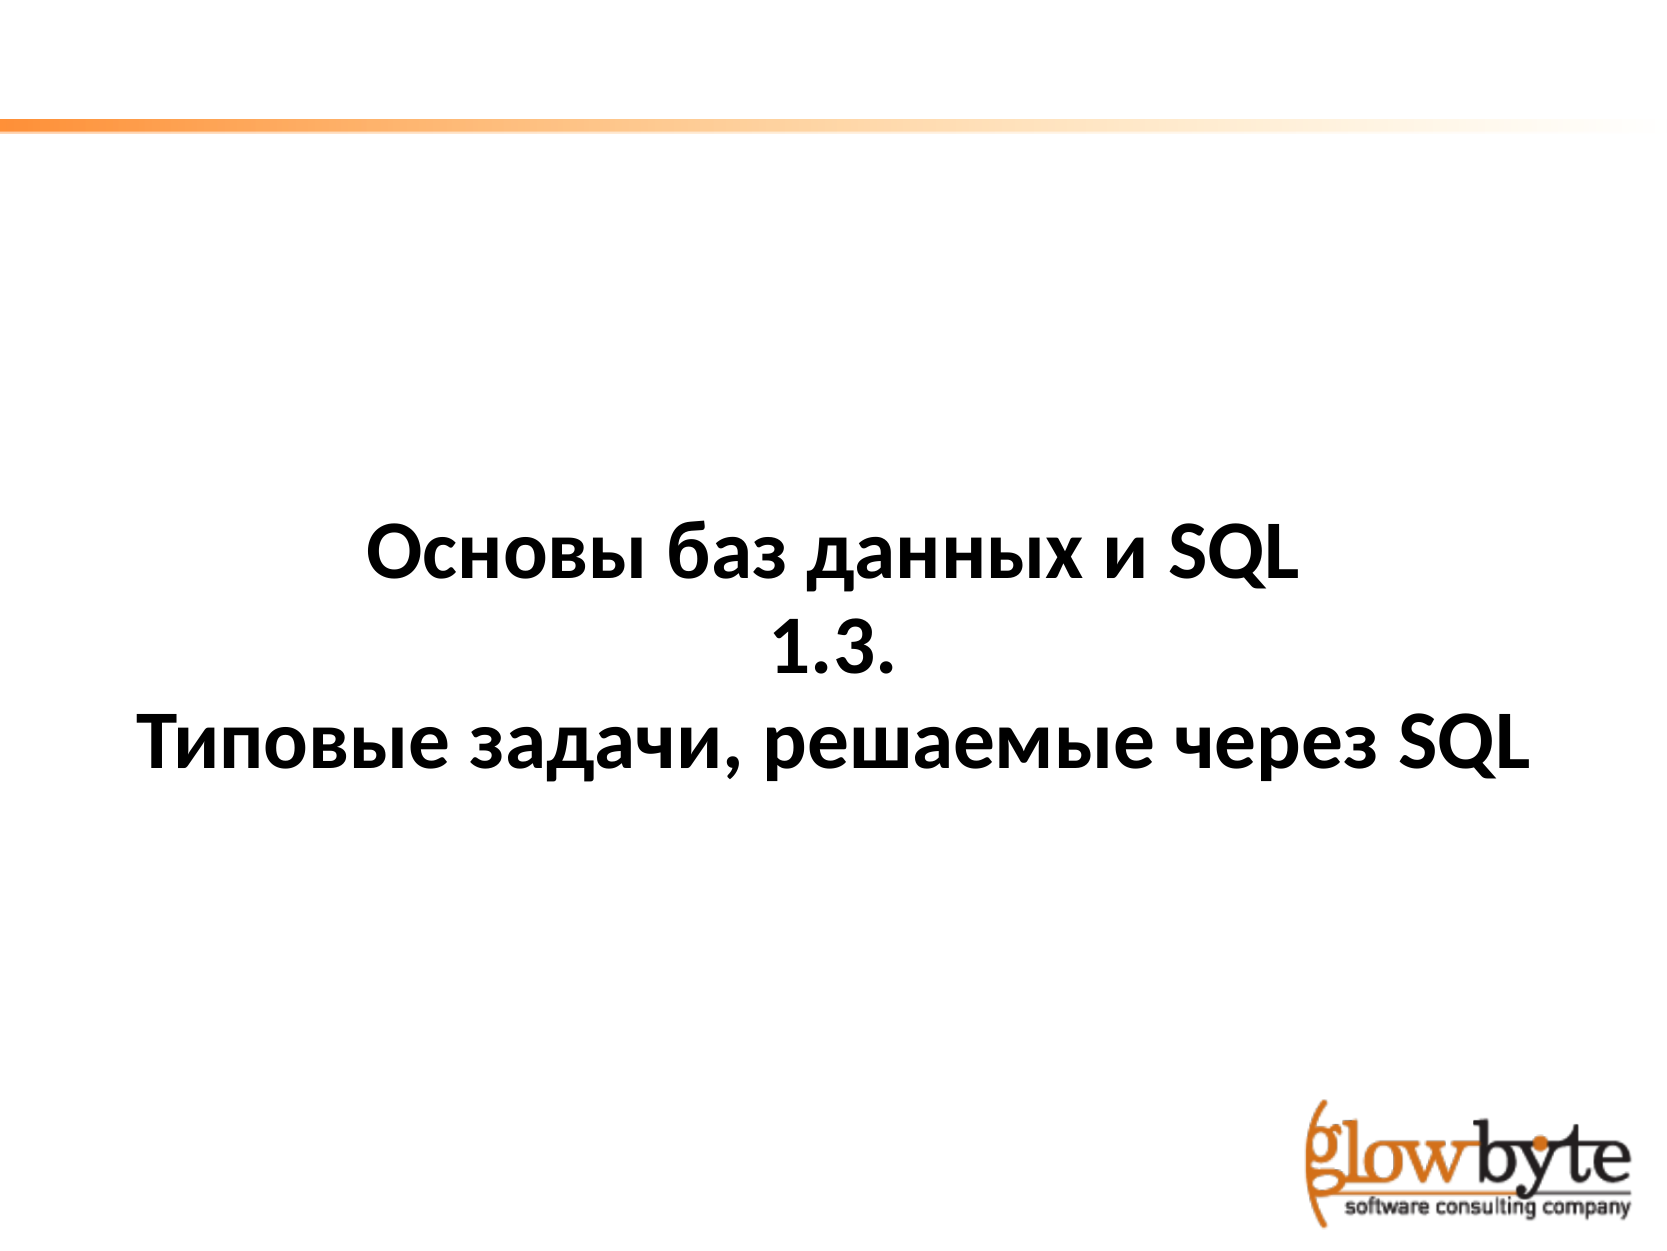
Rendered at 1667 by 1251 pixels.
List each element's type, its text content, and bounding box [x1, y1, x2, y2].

picture [0, 119, 1667, 134]
text_box Основы баз данных и SQL 1.3. Типовые задачи, решаемые через SQL [110, 503, 1557, 719]
picture [1291, 1086, 1648, 1244]
